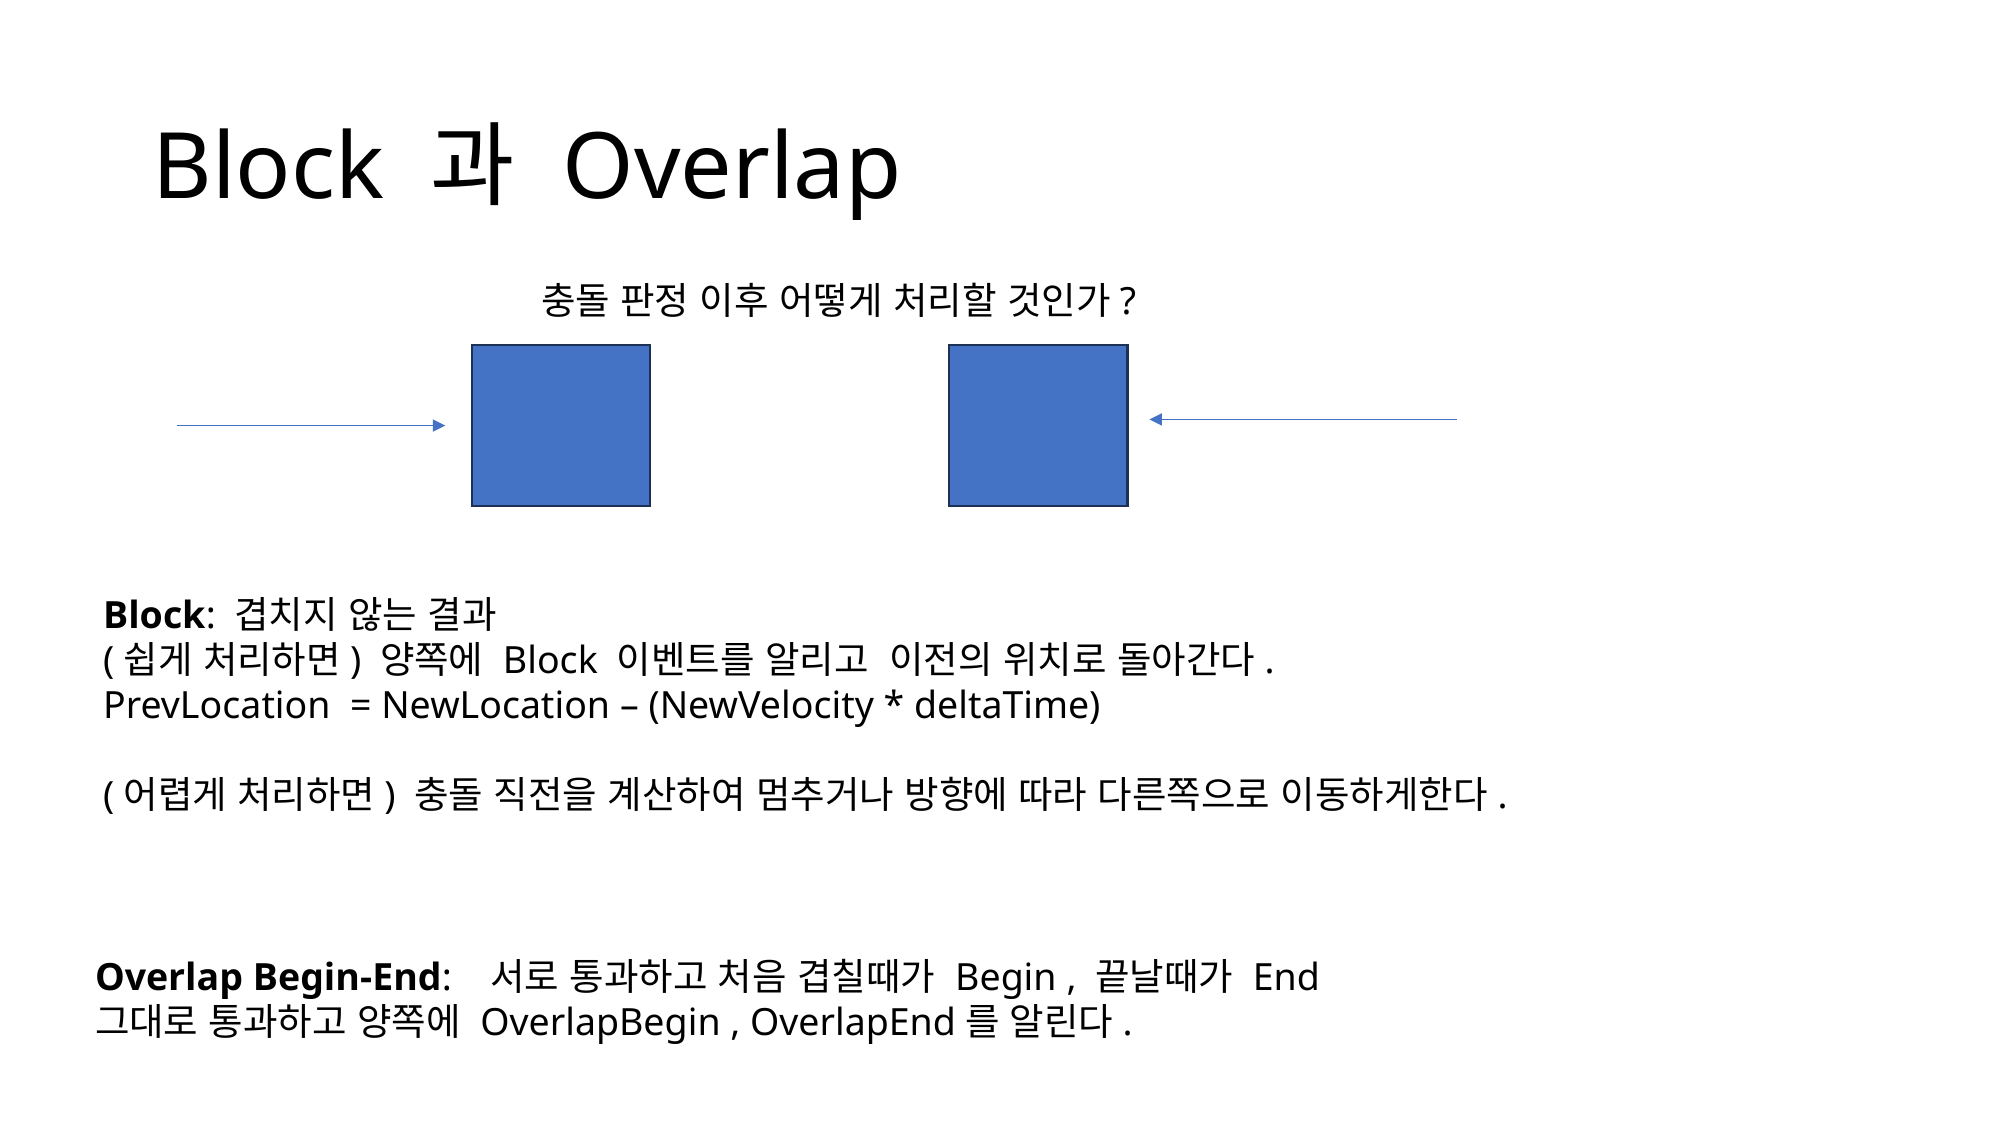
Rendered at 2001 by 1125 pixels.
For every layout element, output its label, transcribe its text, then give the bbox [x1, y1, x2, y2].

text_box Overlap Begin-End: 서로 통과하고 처음 겹칠때가 Begin , 끝날때가 End 그대로 통과하고 양쪽에 OverlapBegin , OverlapEnd를 알린다. [80, 945, 1793, 1051]
text_box [948, 344, 1129, 507]
text_box Block: 겹치지 않는 결과 (쉽게 처리하면) 양쪽에 Block 이벤트를 알리고 이전의 위치로 돌아간다. PrevLocation = NewLocation – (NewVelocity * deltaTime) (어렵게 처리하면) 충돌 직전을 계산하여 멈추거나 방향에 따라 다른쪽으로 이동하게한다. [88, 583, 1757, 824]
text_box [471, 344, 651, 507]
text_box 충돌 판정 이후 어떻게 처리할 것인가? [526, 269, 1152, 330]
title Block 과 Overlap [137, 59, 1863, 278]
